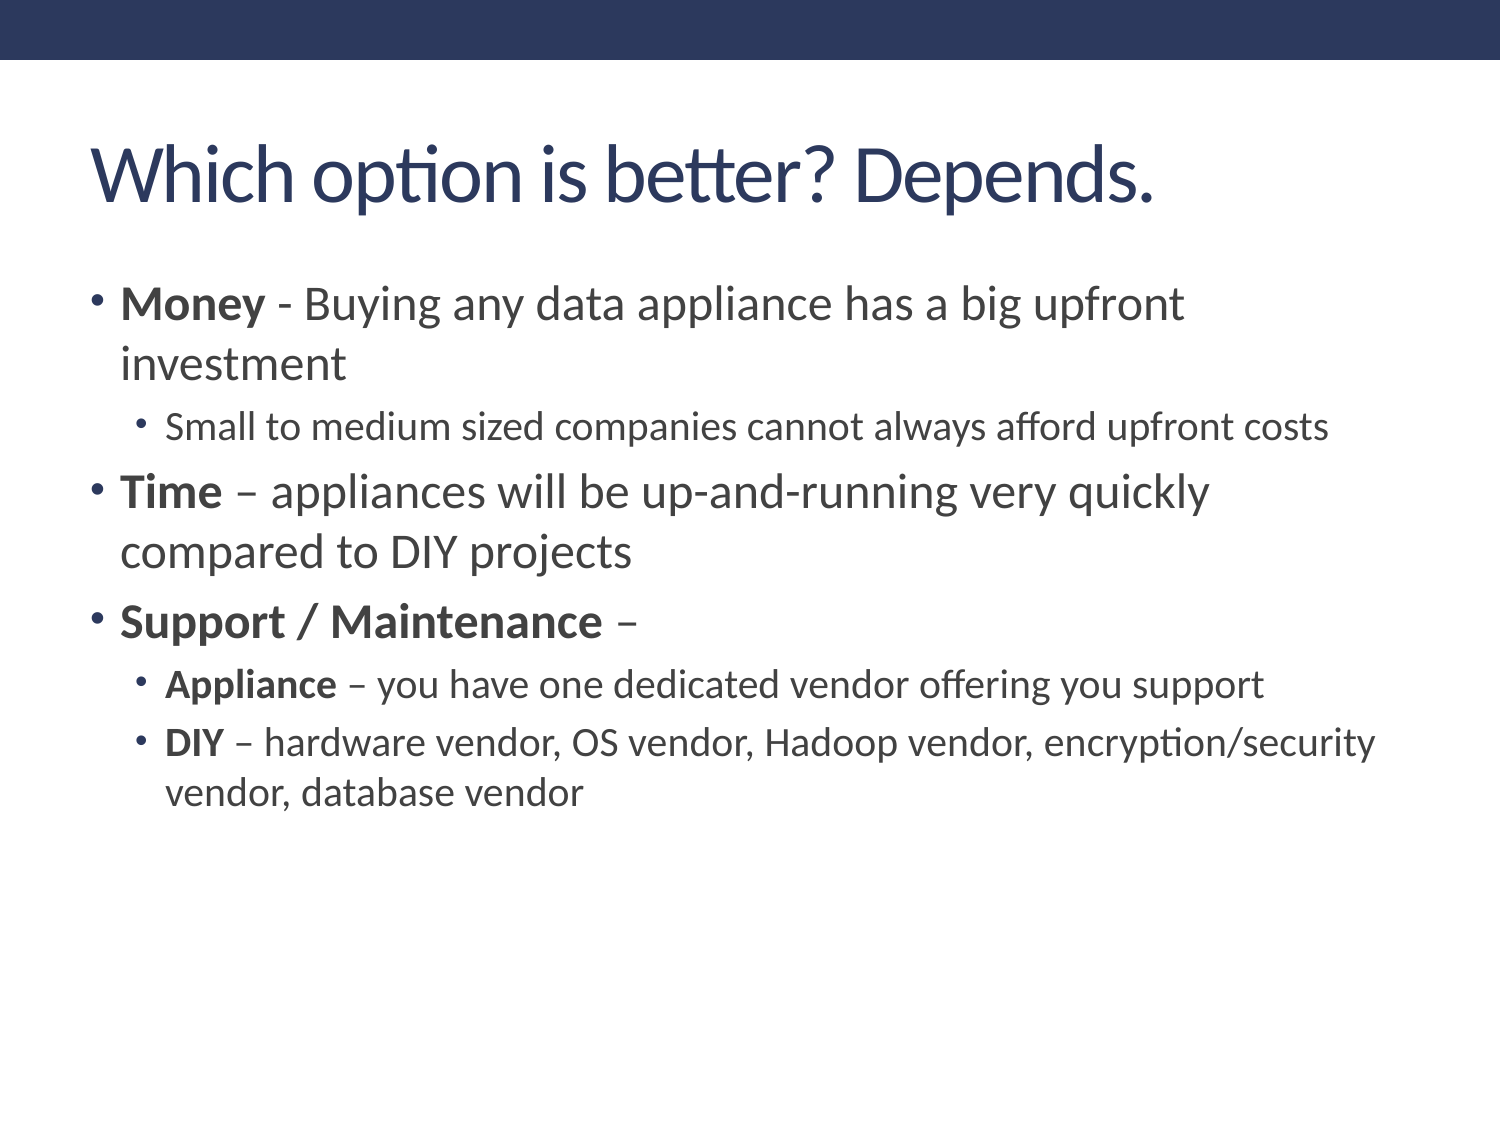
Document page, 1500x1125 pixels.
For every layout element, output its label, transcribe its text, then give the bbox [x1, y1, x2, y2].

title Which option is better? Depends. [75, 87, 1425, 250]
list Money - Buying any data appliance has a big upfront investment Small to medium sized companies cannot always afford upfront costs Time – appliances will be up-and-running very quickly compared to DIY projects Support / Maintenance – Appliance – you have one dedicated vendor offering you support DIY – hardware vendor, OS vendor, Hadoop vendor, encryption/security vendor, database vendor [75, 262, 1425, 1063]
